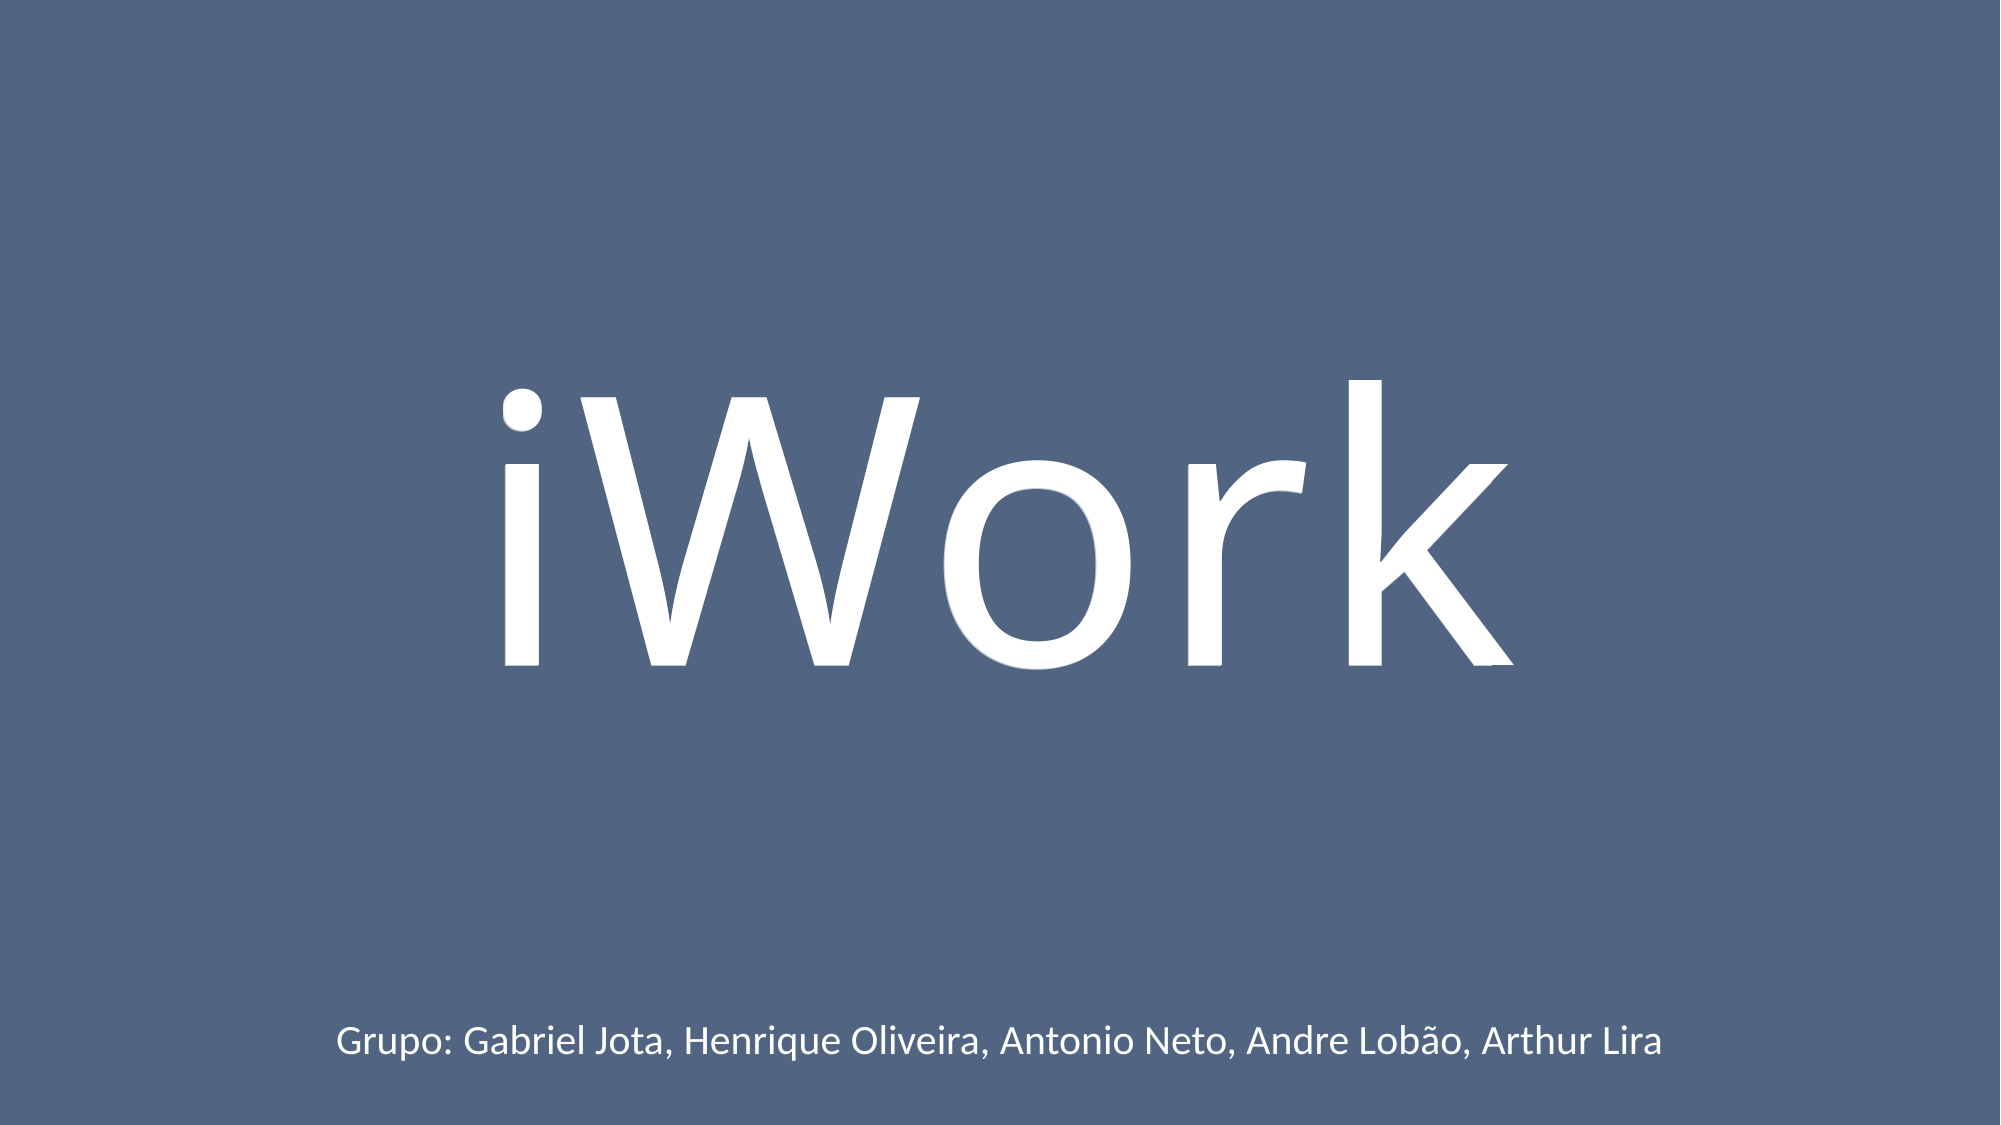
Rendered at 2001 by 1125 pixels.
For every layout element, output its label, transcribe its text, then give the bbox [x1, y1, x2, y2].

subtitle Grupo: Gabriel Jota, Henrique Oliveira, Antonio Neto, Andre Lobão, Arthur Lira [160, 1010, 1840, 1125]
text_box iWork [246, 279, 1747, 755]
